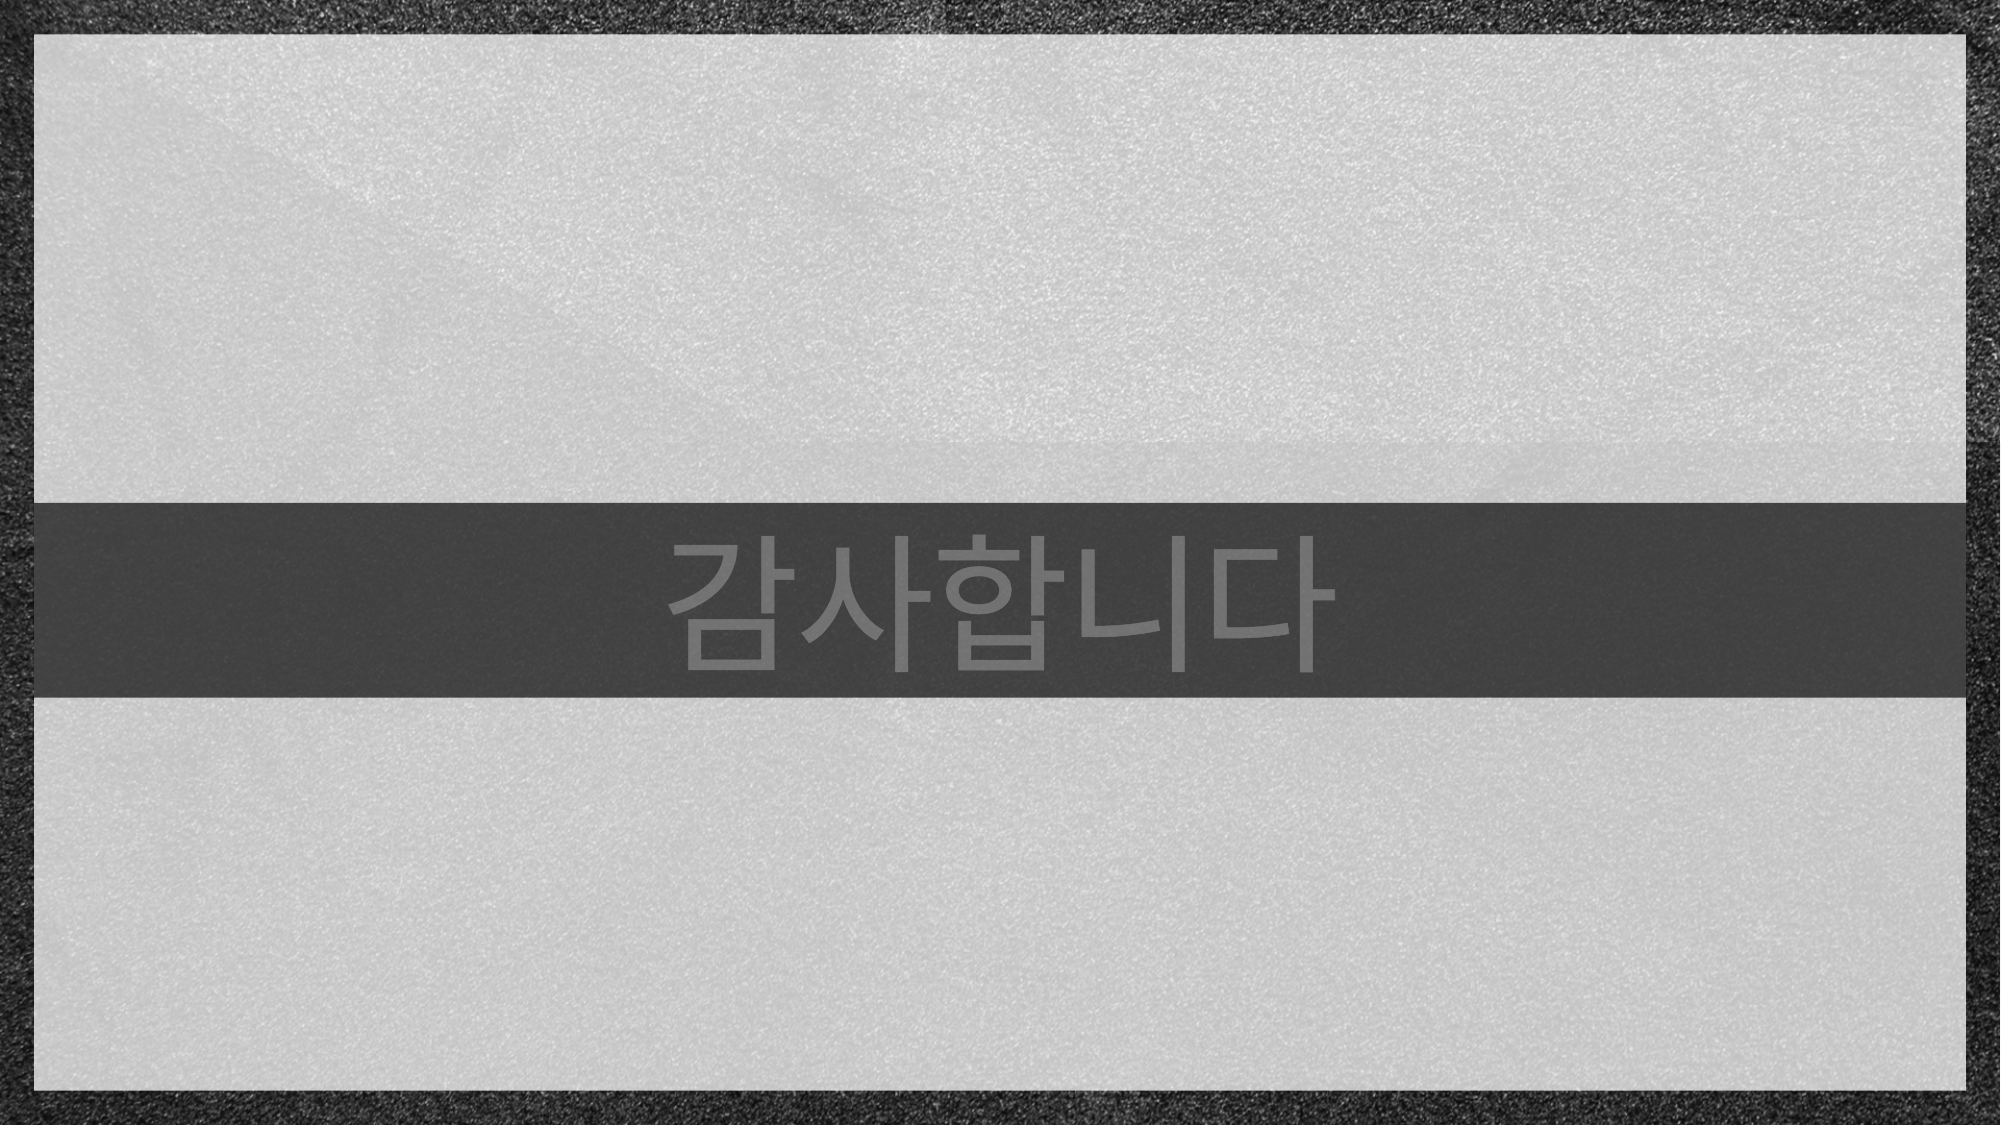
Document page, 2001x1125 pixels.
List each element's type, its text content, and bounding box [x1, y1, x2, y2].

text_box 감사합니다 [33, 502, 1967, 698]
picture [0, 0, 2000, 1125]
